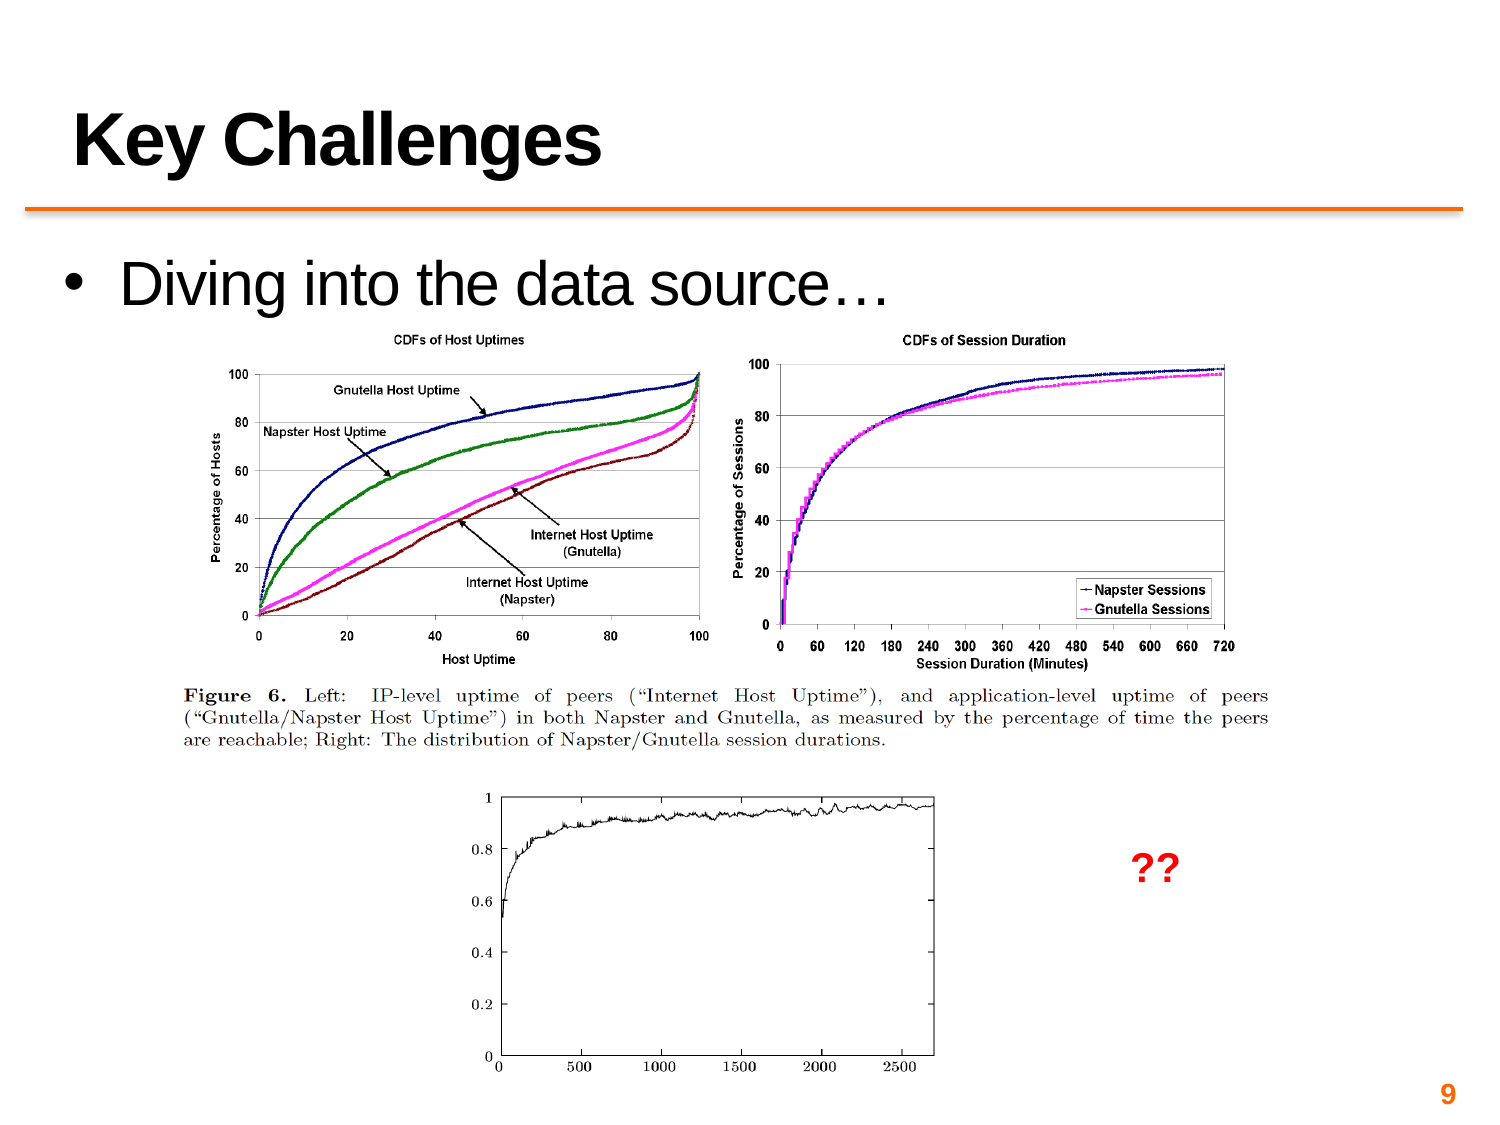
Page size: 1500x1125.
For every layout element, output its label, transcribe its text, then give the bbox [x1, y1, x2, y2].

text_box ?? [975, 833, 1336, 899]
picture [168, 317, 1281, 1088]
title Key Challenges [57, 12, 1463, 188]
list Diving into the data source… [57, 237, 1463, 1063]
slide_number 9 [1112, 1074, 1463, 1110]
